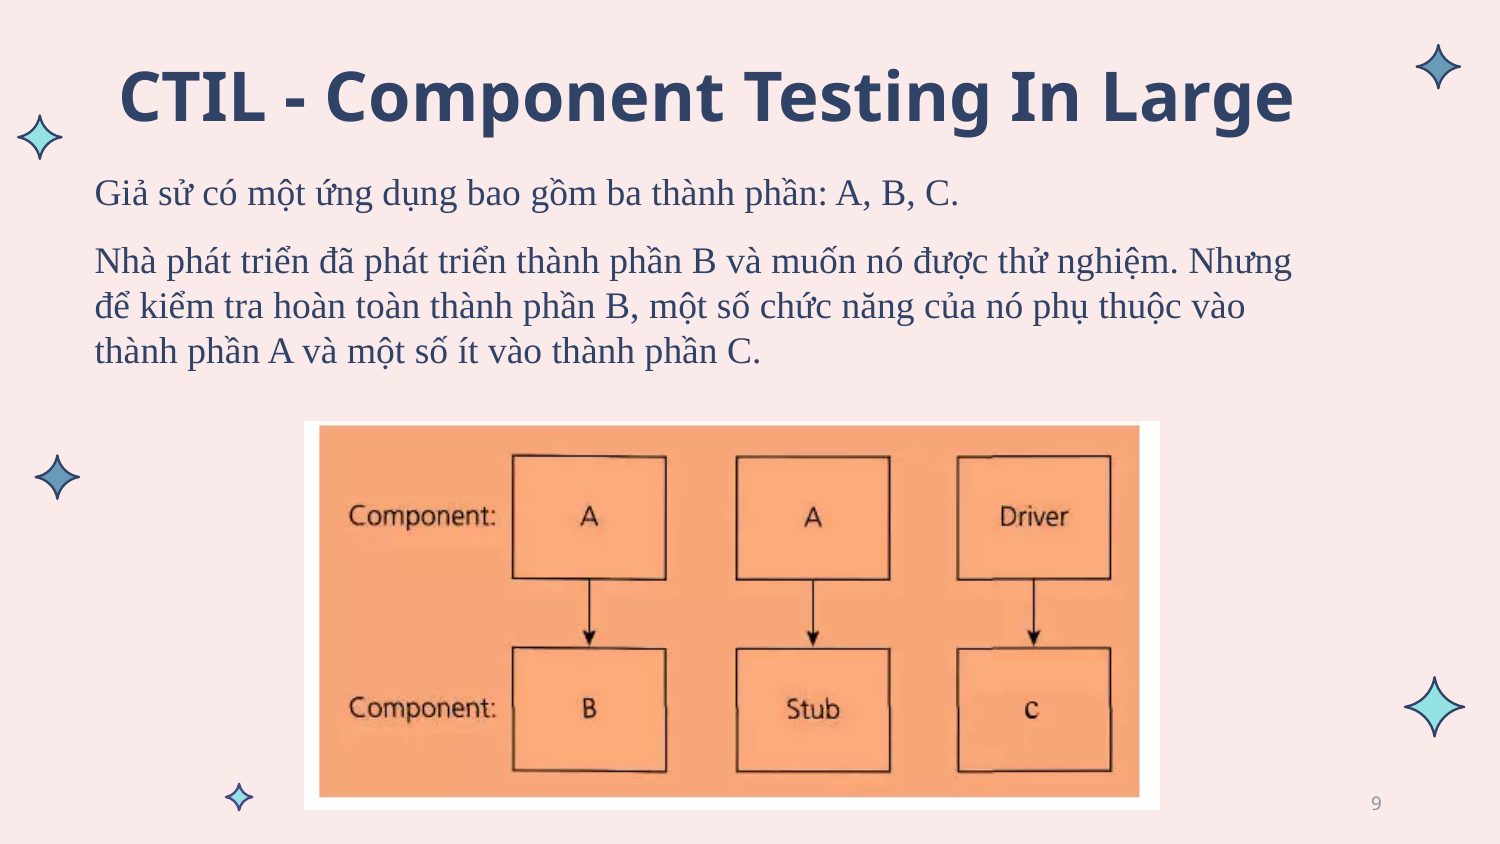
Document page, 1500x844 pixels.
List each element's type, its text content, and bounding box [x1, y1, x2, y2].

text_box Nhà phát triển đã phát triển thành phần B và muốn nó được thử nghiệm. Nhưng để kiểm tra hoàn toàn thành phần B, một số chức năng của nó phụ thuộc vào thành phần A và một số ít vào thành phần C. [79, 228, 1342, 379]
title CTIL - Component Testing In Large [103, 45, 1397, 154]
picture [304, 421, 1160, 810]
slide_number 9 [1059, 782, 1397, 827]
text_box Giả sử có một ứng dụng bao gồm ba thành phần: A, B, C. [79, 160, 1028, 221]
